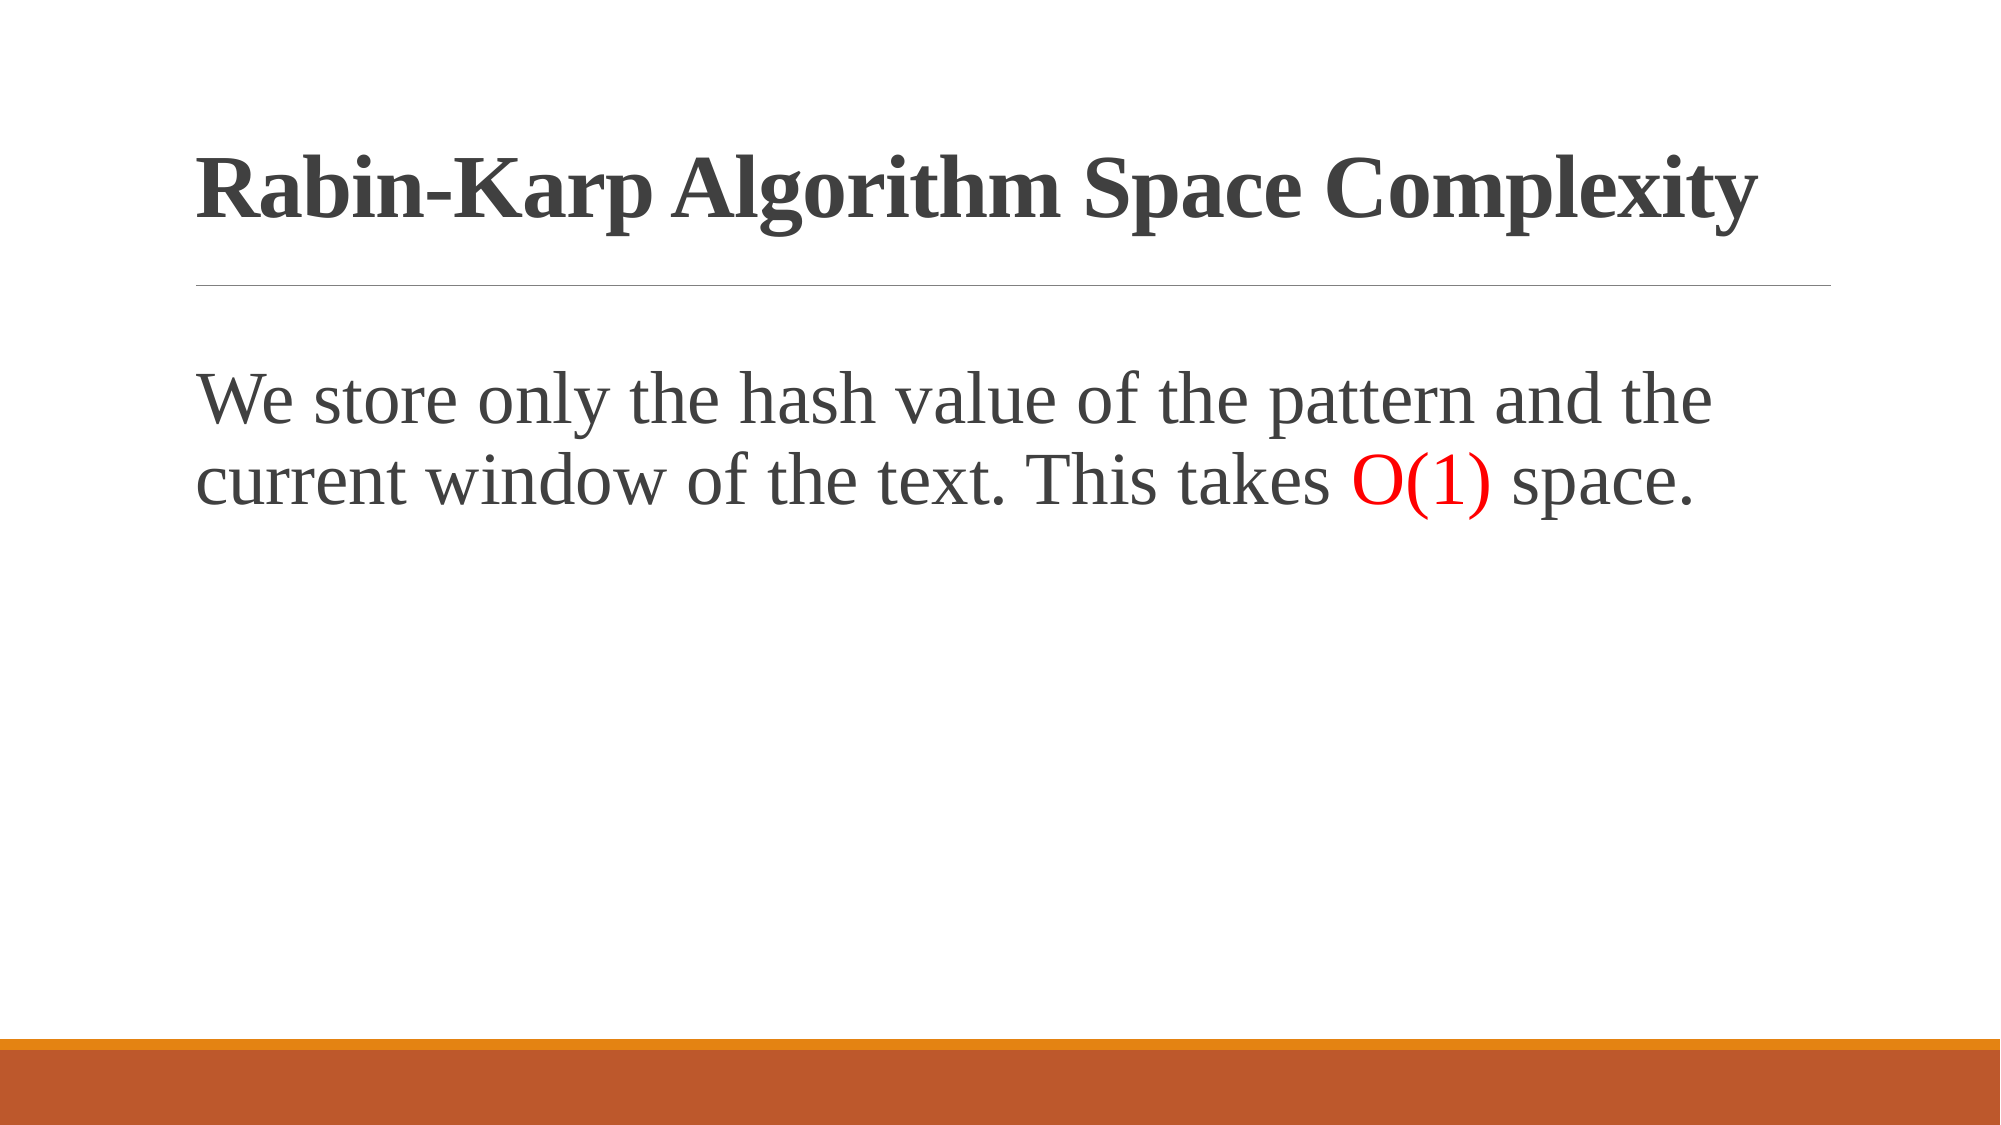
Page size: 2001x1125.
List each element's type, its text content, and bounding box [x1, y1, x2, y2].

list We store only the hash value of the pattern and the current window of the text. This takes O(1) space. [180, 351, 1830, 1012]
title Rabin-Karp Algorithm Space Complexity [180, 113, 1830, 351]
